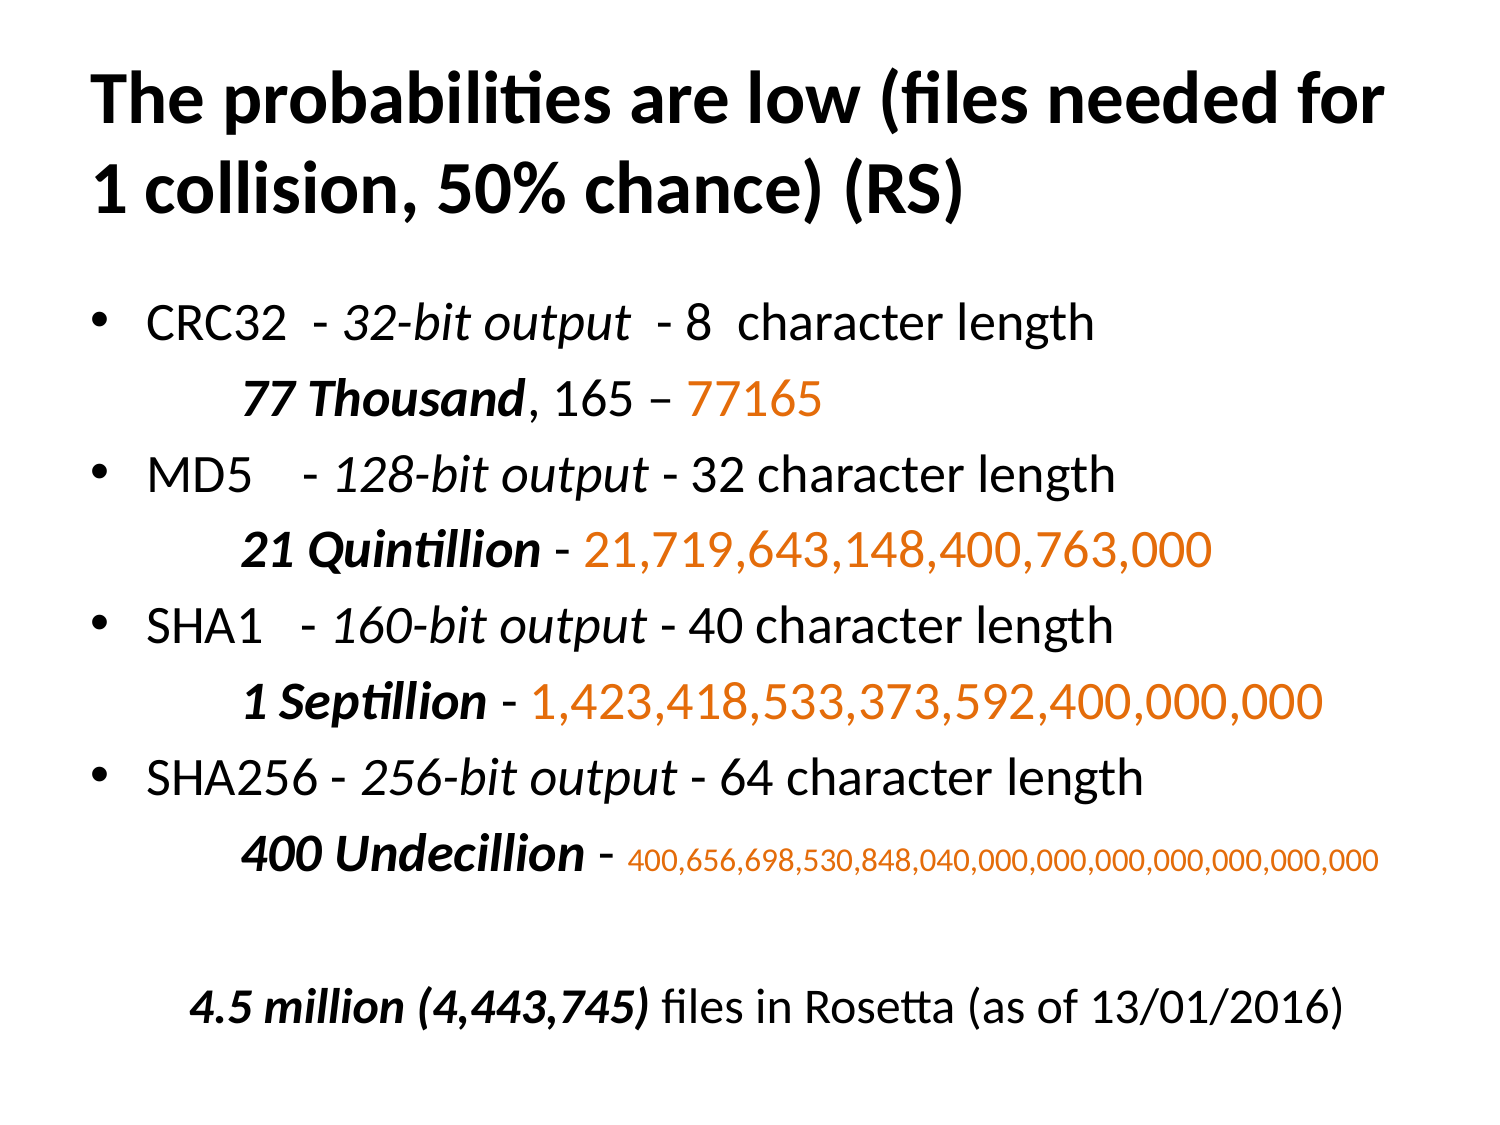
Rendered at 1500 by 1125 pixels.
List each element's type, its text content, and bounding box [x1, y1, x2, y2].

title The probabilities are low (files needed for 1 collision, 50% chance) (RS) [75, 45, 1425, 233]
list CRC32 - 32-bit output - 8 character length 77 Thousand, 165 – 77165 MD5 - 128-bit output - 32 character length 21 Quintillion - 21,719,643,148,400,763,000 SHA1 - 160-bit output - 40 character length 1 Septillion - 1,423,418,533,373,592,400,000,000 SHA256 - 256-bit output - 64 character length 400 Undecillion - 400,656,698,530,848,040,000,000,000,000,000,000,000 4.5 million (4,443,745) files in Rosetta (as of 13/01/2016) [75, 278, 1459, 1005]
